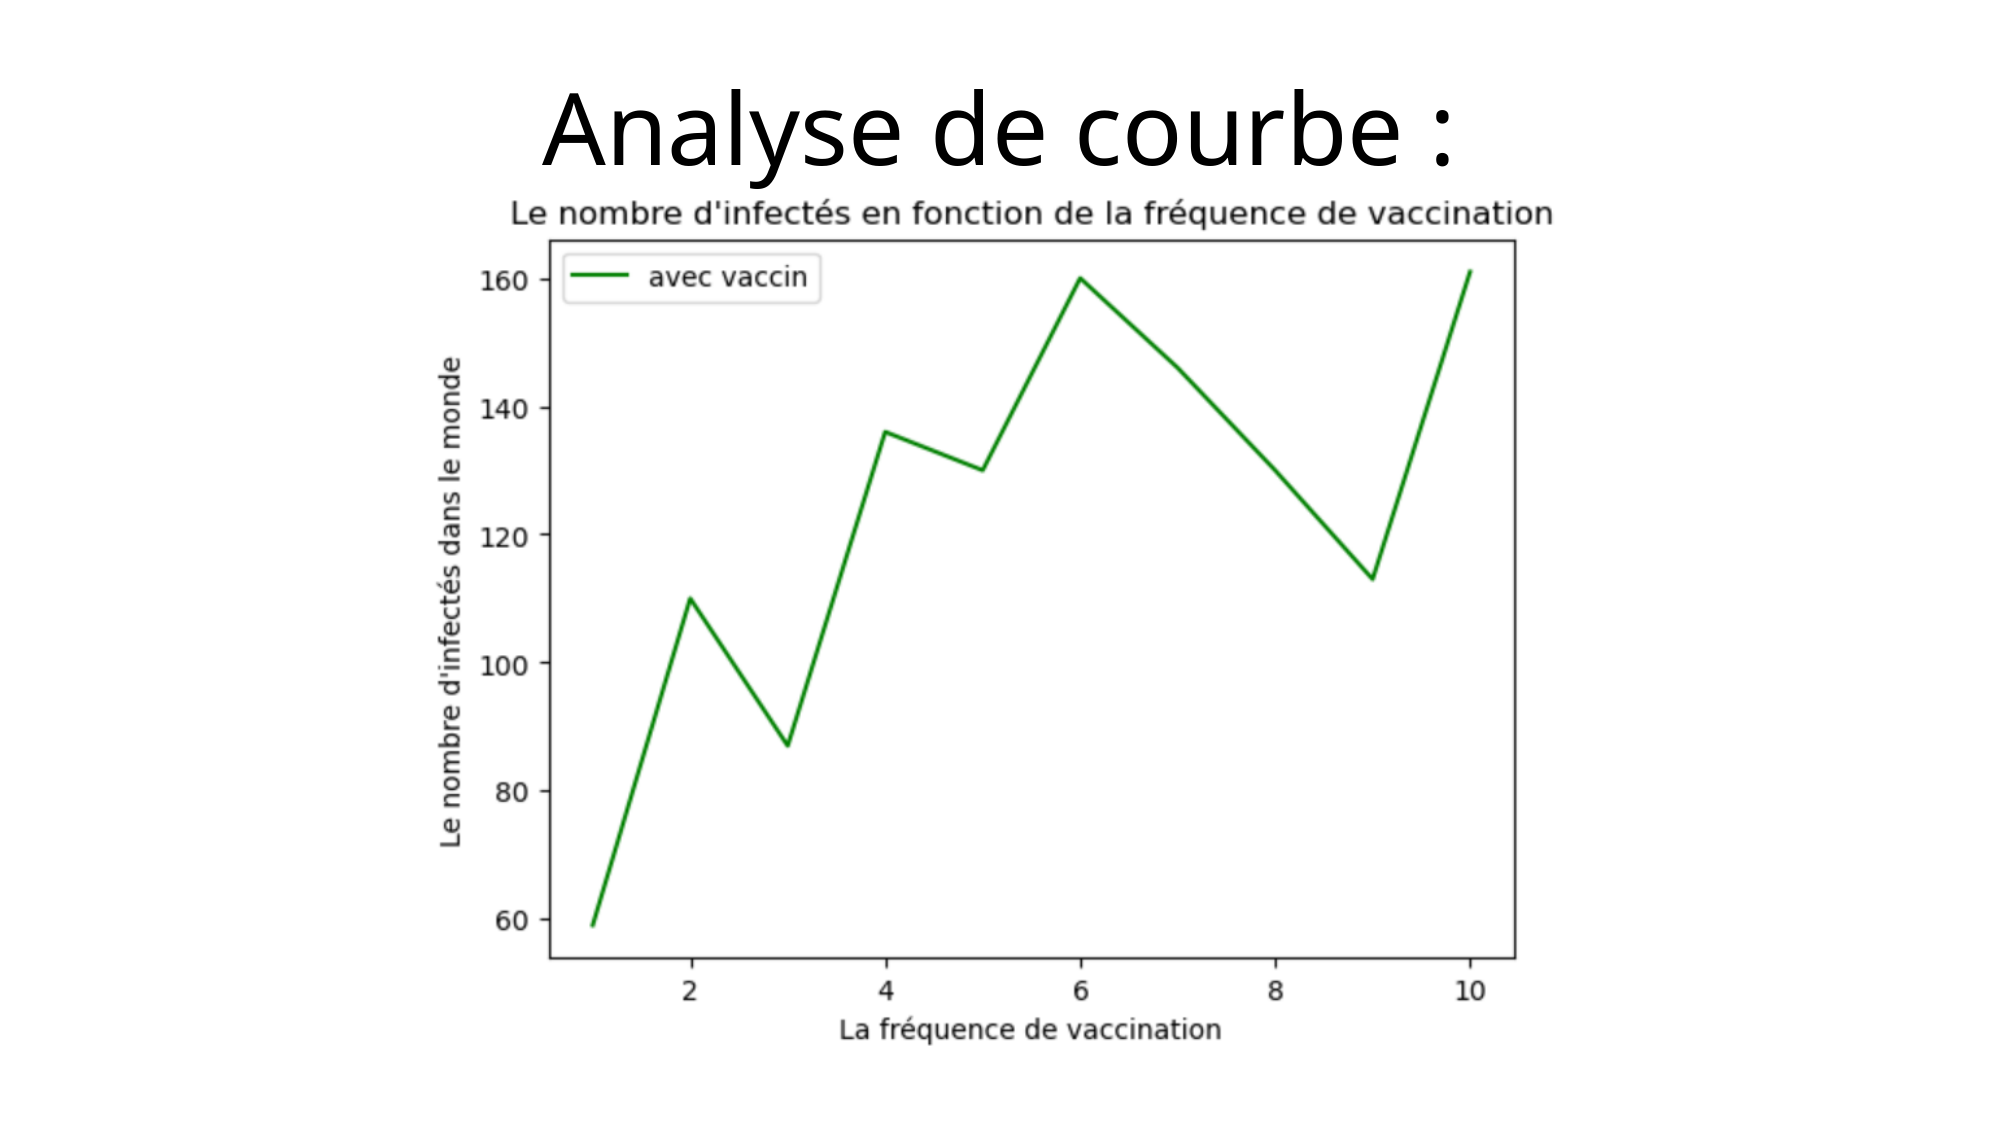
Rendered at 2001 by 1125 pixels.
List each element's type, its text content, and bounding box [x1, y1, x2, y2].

picture [426, 190, 1574, 1060]
title Analyse de courbe : [137, 24, 1863, 242]
